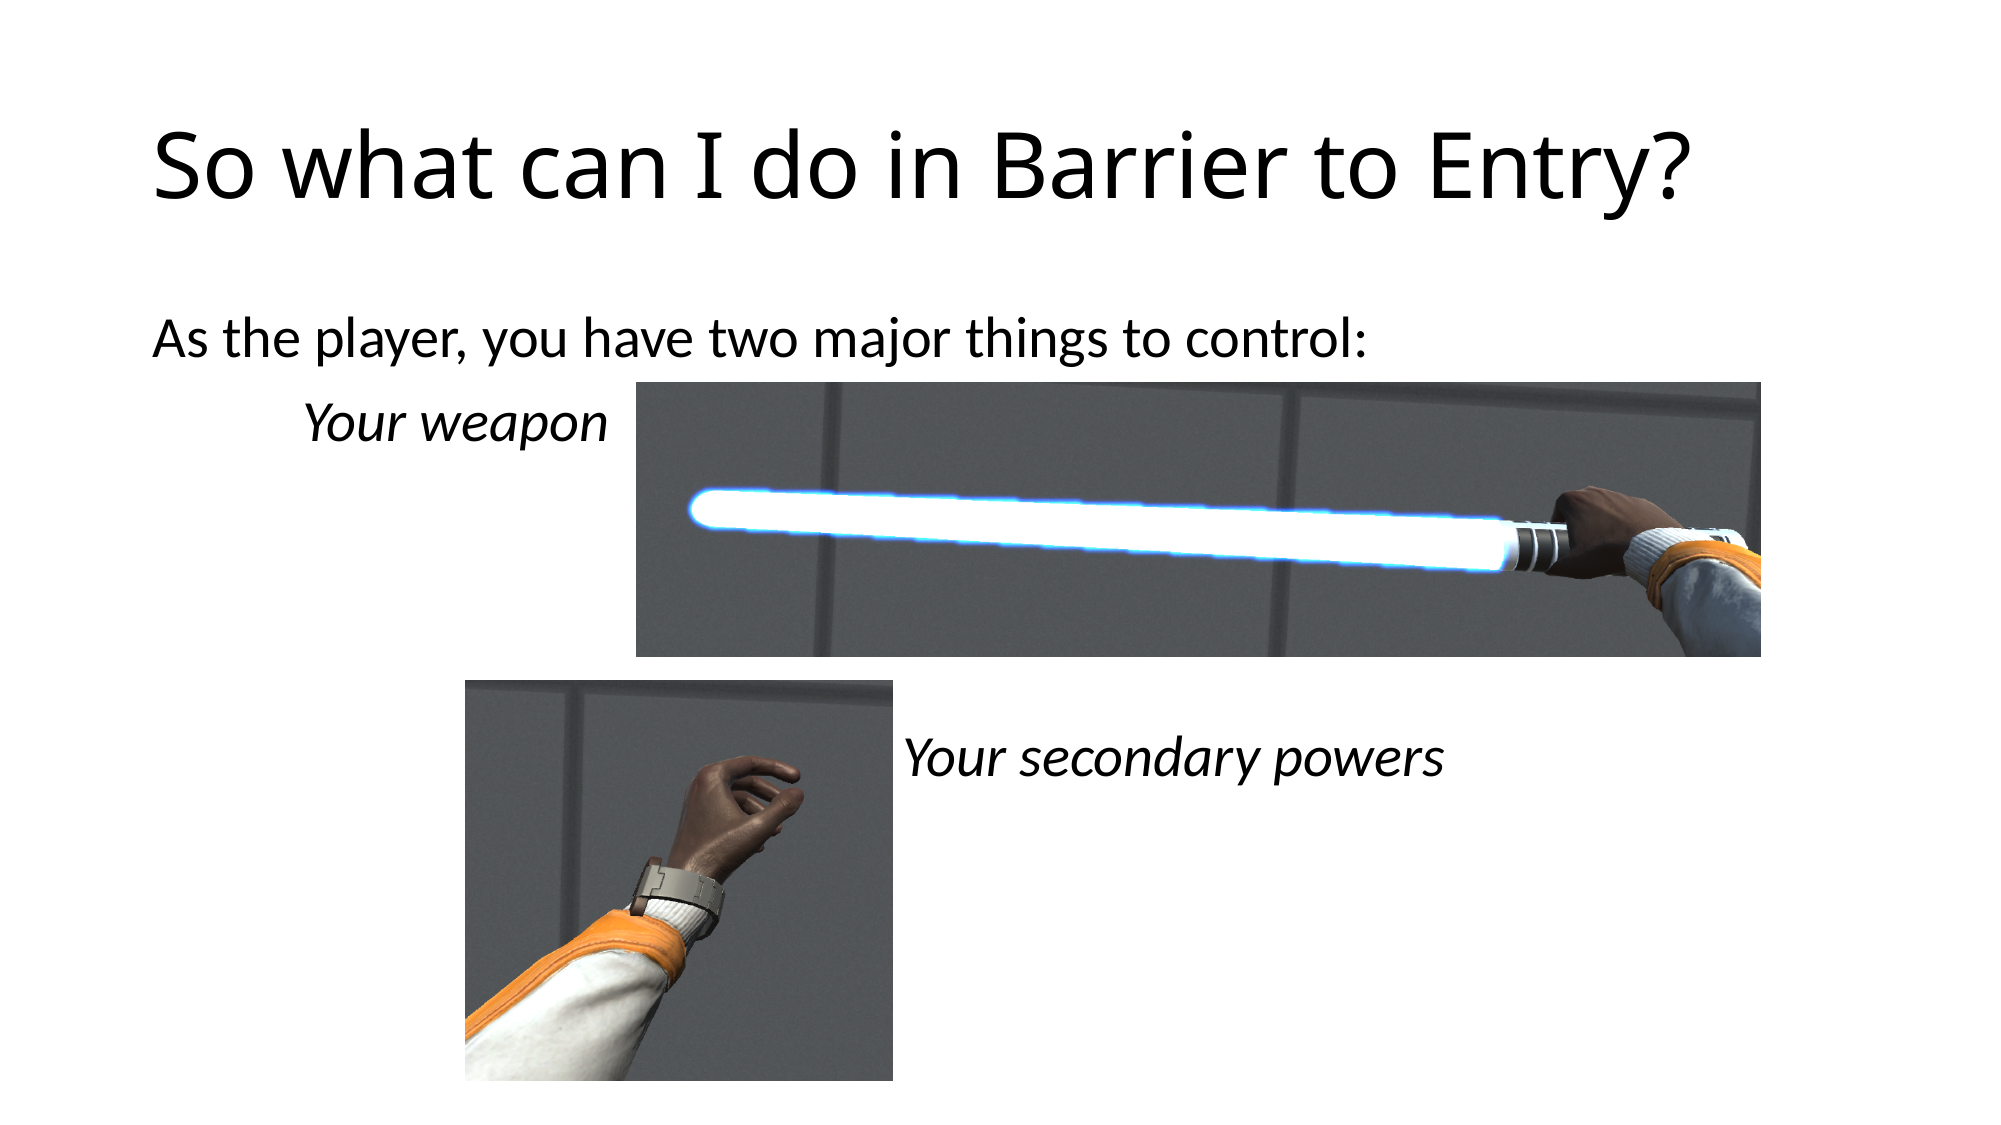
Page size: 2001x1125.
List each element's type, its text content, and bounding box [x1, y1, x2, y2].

list As the player, you have two major things to control: Your weapon Your secondary powers [137, 299, 1863, 1014]
picture [465, 680, 893, 1081]
picture [636, 382, 1761, 657]
title So what can I do in Barrier to Entry? [137, 59, 1863, 278]
